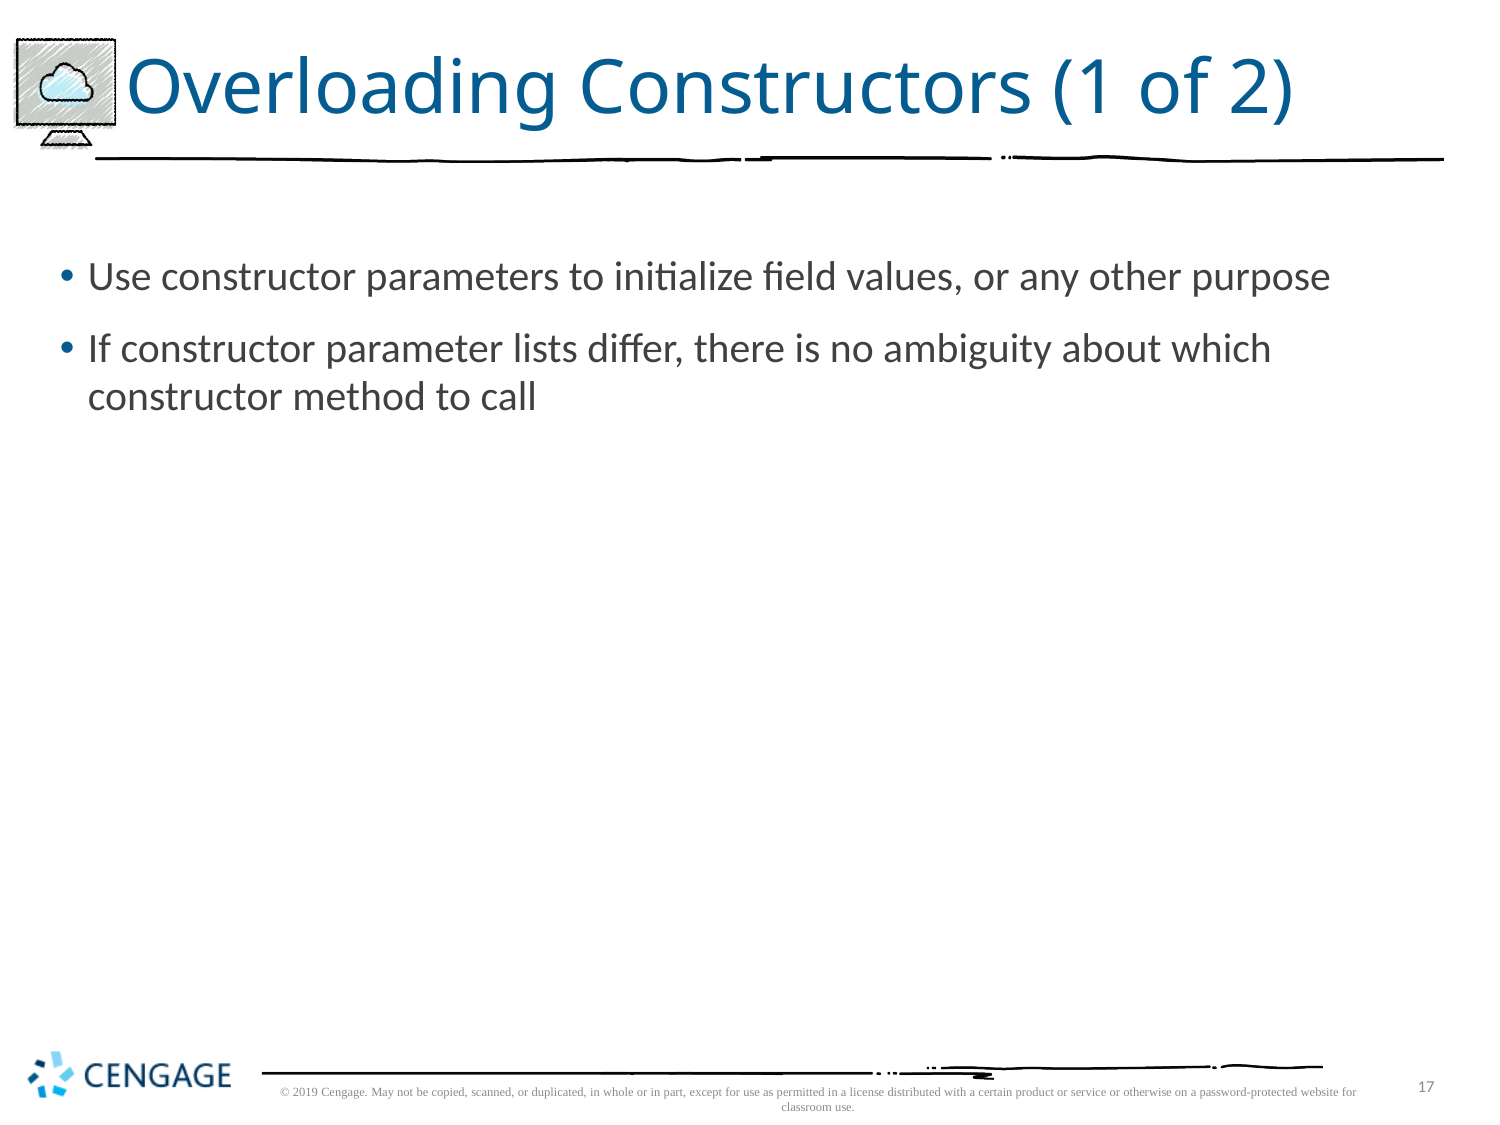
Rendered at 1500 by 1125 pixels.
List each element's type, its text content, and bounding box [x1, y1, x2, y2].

picture [95, 155, 1444, 163]
title Overloading Constructors (1 of 2) [125, 66, 1442, 116]
footer © 2019 Cengage. May not be copied, scanned, or duplicated, in whole or in part, except for use as permitted in a license distributed with a certain product or service or otherwise on a password-protected website for classroom use. [261, 1079, 1375, 1120]
picture [12, 36, 117, 151]
picture [261, 1064, 1323, 1079]
picture [7, 1037, 244, 1111]
list Use constructor parameters to initialize field values, or any other purpose If constructor parameter lists differ, there is no ambiguity about which constructor method to call [59, 252, 1441, 485]
